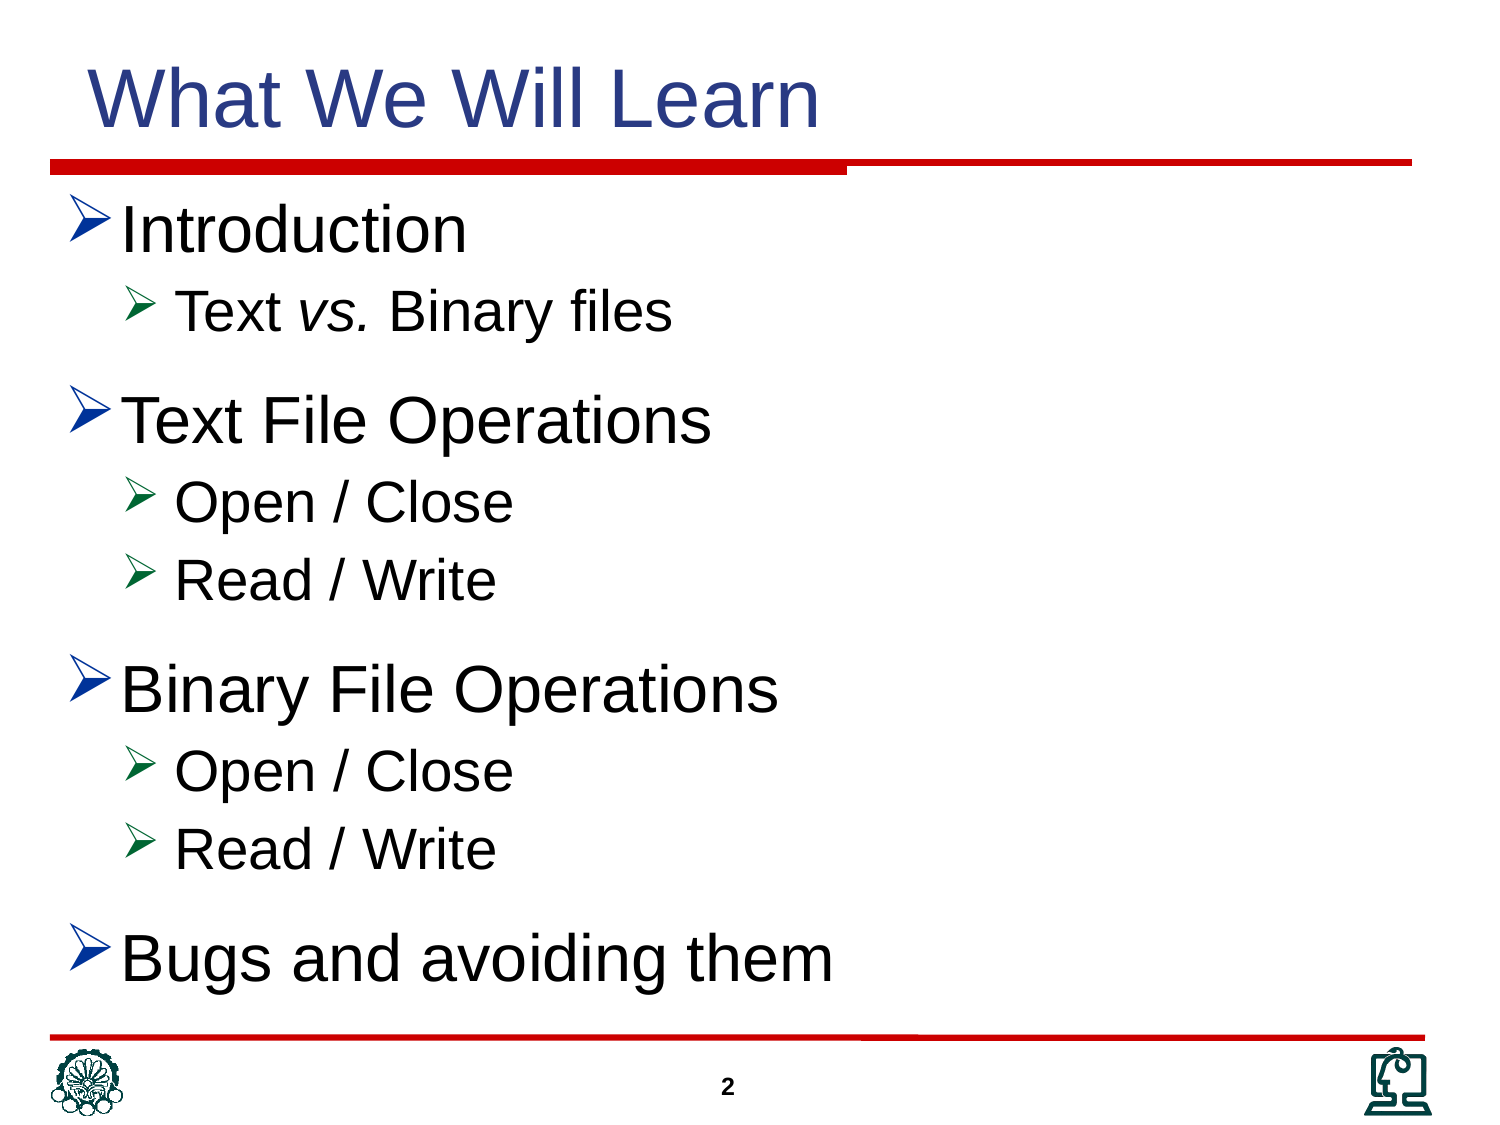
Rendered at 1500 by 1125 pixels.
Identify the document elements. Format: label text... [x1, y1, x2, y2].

picture [50, 1047, 125, 1118]
text_box 2 [650, 1062, 750, 1103]
text_box Introduction Text vs. Binary files Text File Operations Open / Close Read / Write Binary File Operations Open / Close Read / Write Bugs and avoiding them [50, 187, 1425, 1038]
picture [1362, 1045, 1438, 1119]
text_box What We Will Learn [73, 26, 1374, 152]
